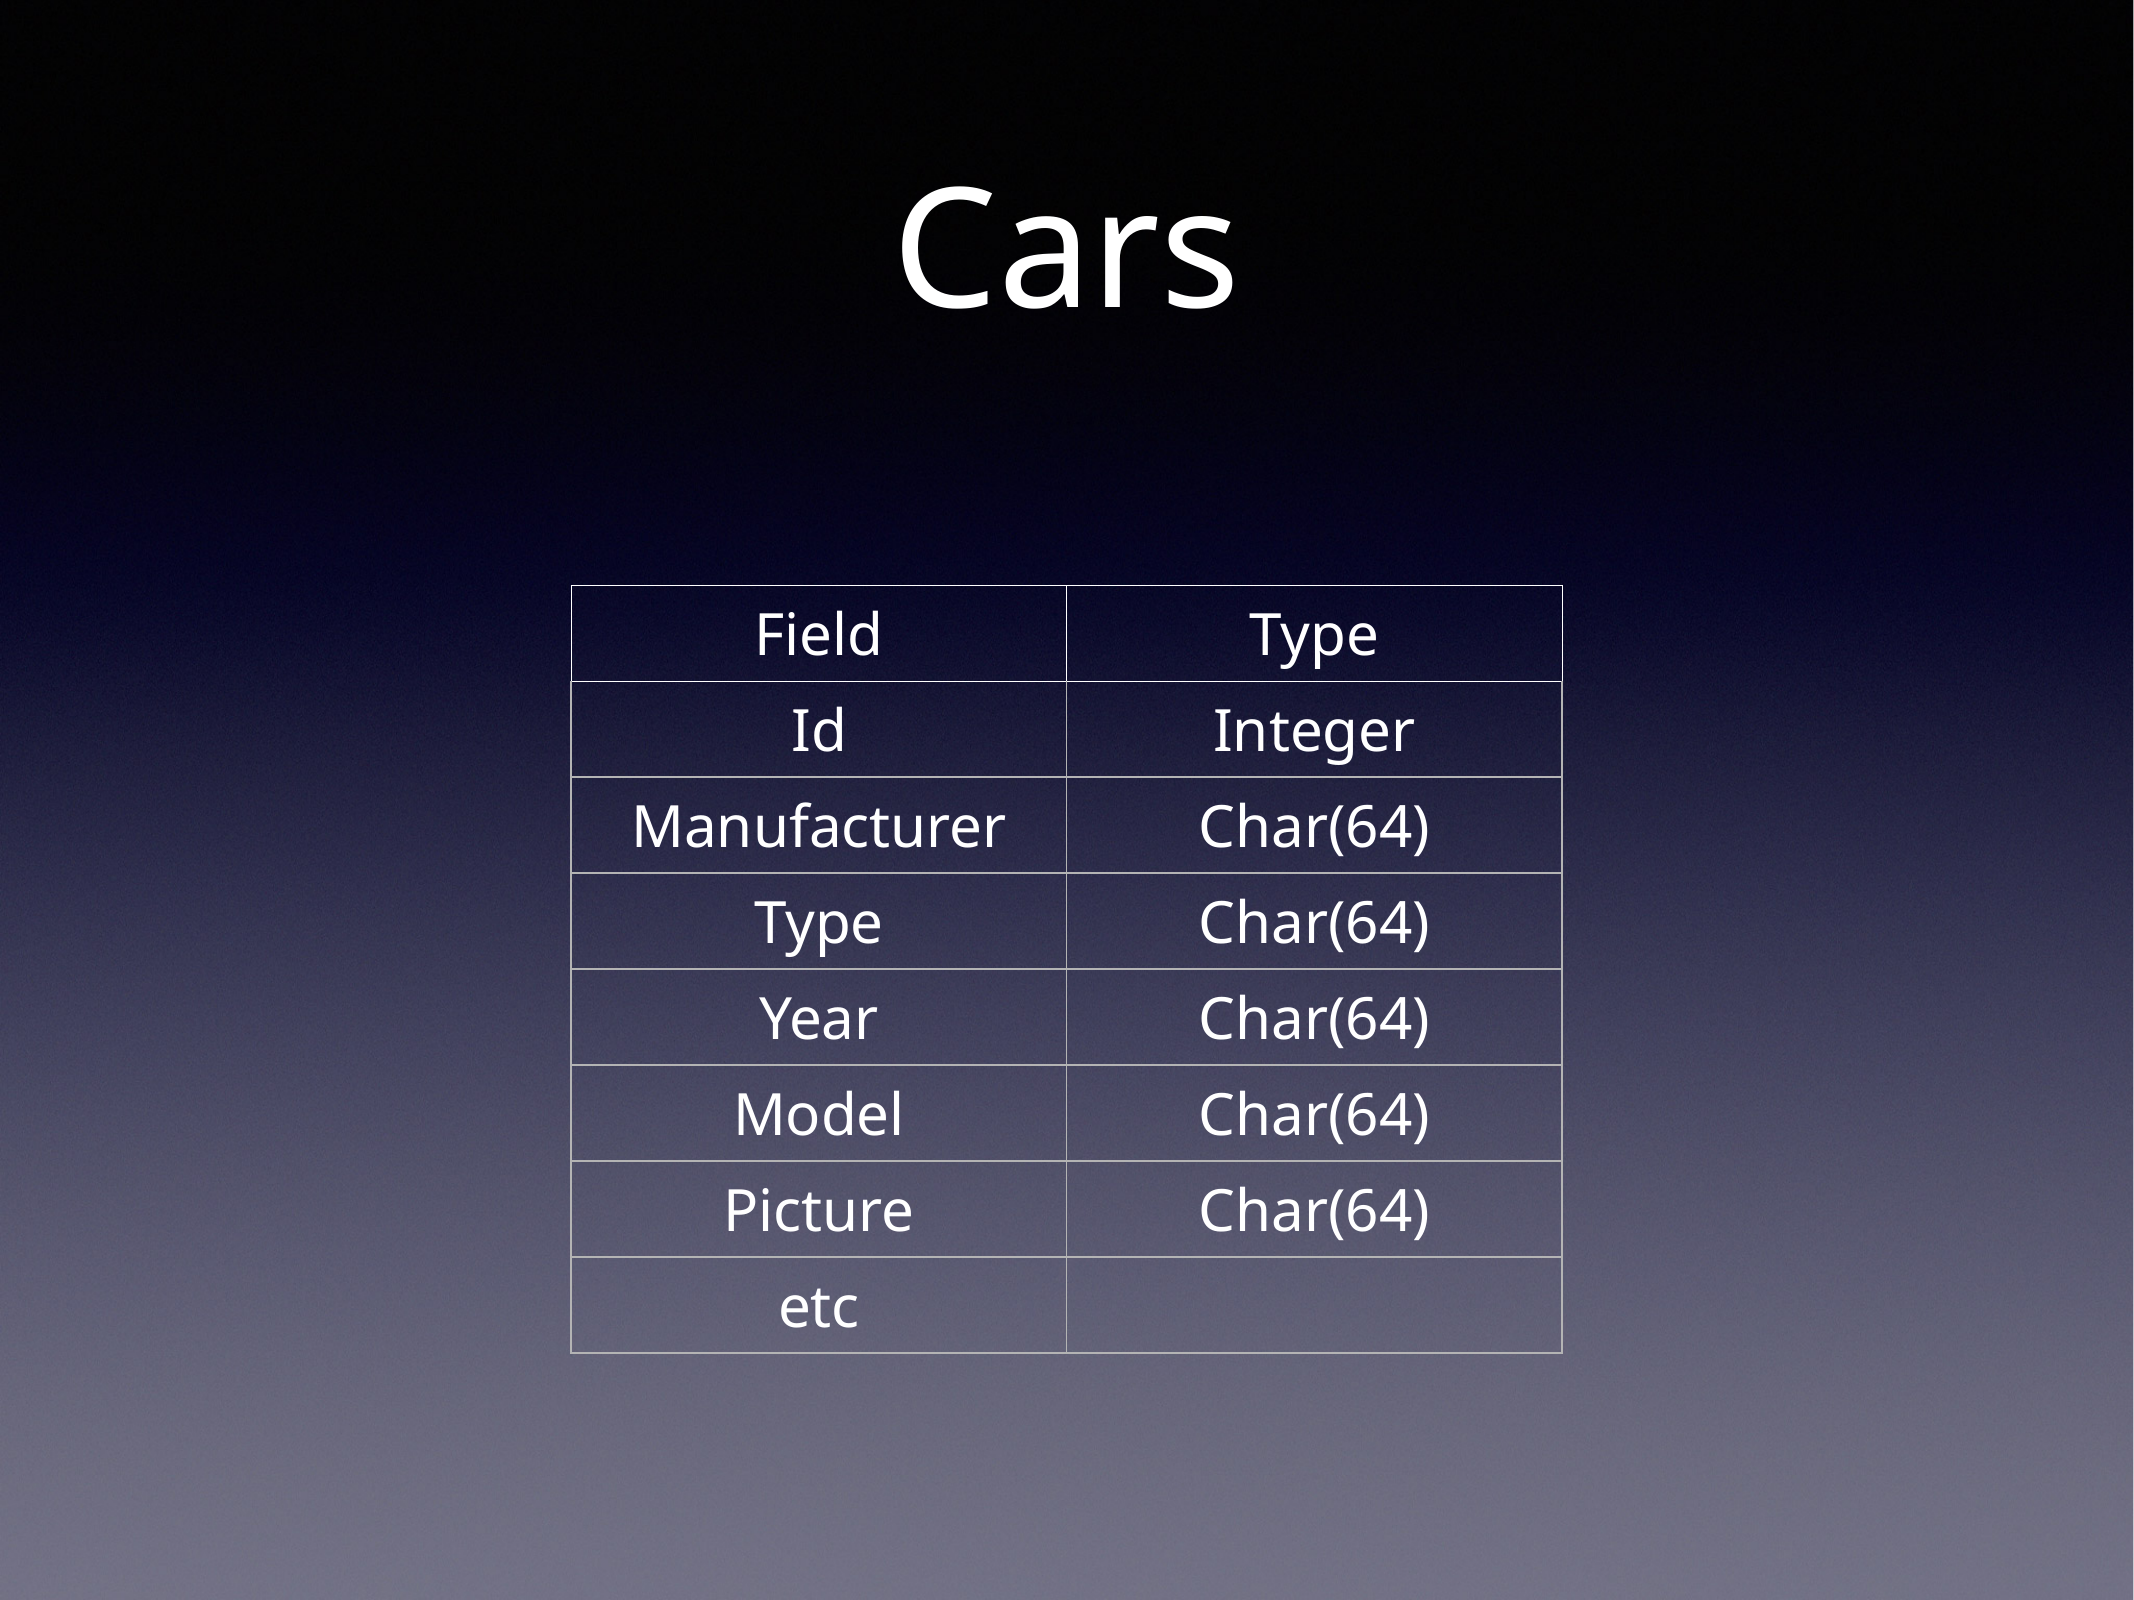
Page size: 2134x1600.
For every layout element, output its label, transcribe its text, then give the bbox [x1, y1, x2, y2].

table_header Type [1067, 586, 1562, 681]
title Cars [155, 66, 1978, 416]
table_cell Char(64) [1067, 778, 1561, 872]
table_cell [1067, 1258, 1561, 1352]
table_cell Type [572, 874, 1066, 968]
table_cell Char(64) [1067, 1162, 1561, 1256]
table_cell Char(64) [1067, 970, 1561, 1064]
table_cell Char(64) [1067, 1066, 1561, 1160]
table_cell Picture [572, 1162, 1066, 1256]
table_cell Id [572, 682, 1066, 776]
table_cell Char(64) [1067, 874, 1561, 968]
table_cell Model [572, 1066, 1066, 1160]
table_cell Integer [1067, 682, 1561, 776]
table_cell etc [572, 1258, 1066, 1352]
picture [0, 0, 2134, 1600]
table_cell Year [572, 970, 1066, 1064]
table_header Field [572, 586, 1066, 681]
table_cell Manufacturer [572, 778, 1066, 872]
